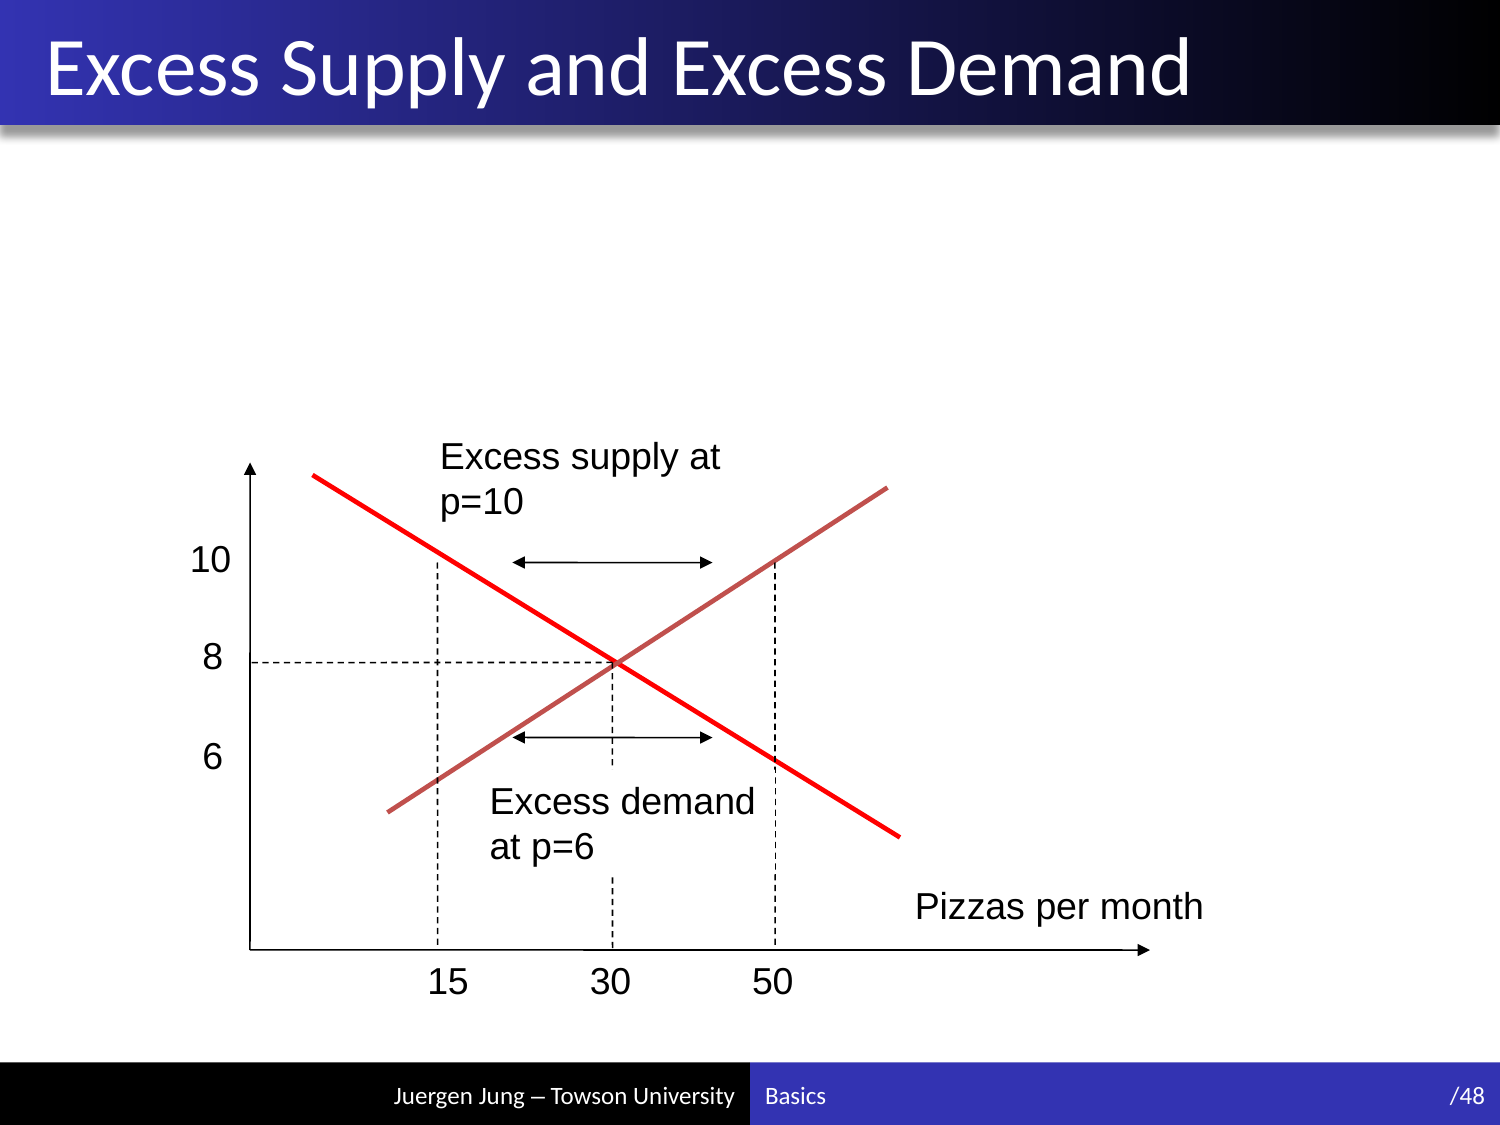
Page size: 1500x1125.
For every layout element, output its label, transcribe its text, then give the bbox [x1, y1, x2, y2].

text_box [875, 943, 1150, 957]
title Excess Supply and Excess Demand [0, 0, 1463, 125]
text_box 15 [412, 949, 488, 1010]
text_box [512, 731, 713, 744]
text_box [243, 462, 257, 527]
text_box [512, 556, 713, 569]
text_box 8 [187, 624, 250, 685]
text_box Pizzas per month [899, 874, 1275, 935]
text_box Excess supply at p=10 [425, 424, 775, 530]
text_box 30 [574, 949, 713, 1010]
slide_number /48 [1325, 1065, 1500, 1125]
text_box Excess demand at p=6 [474, 769, 775, 875]
text_box 10 [174, 527, 275, 588]
footer Basics [750, 1065, 1325, 1125]
text_box 6 [187, 724, 250, 785]
text_box 50 [737, 949, 875, 1010]
